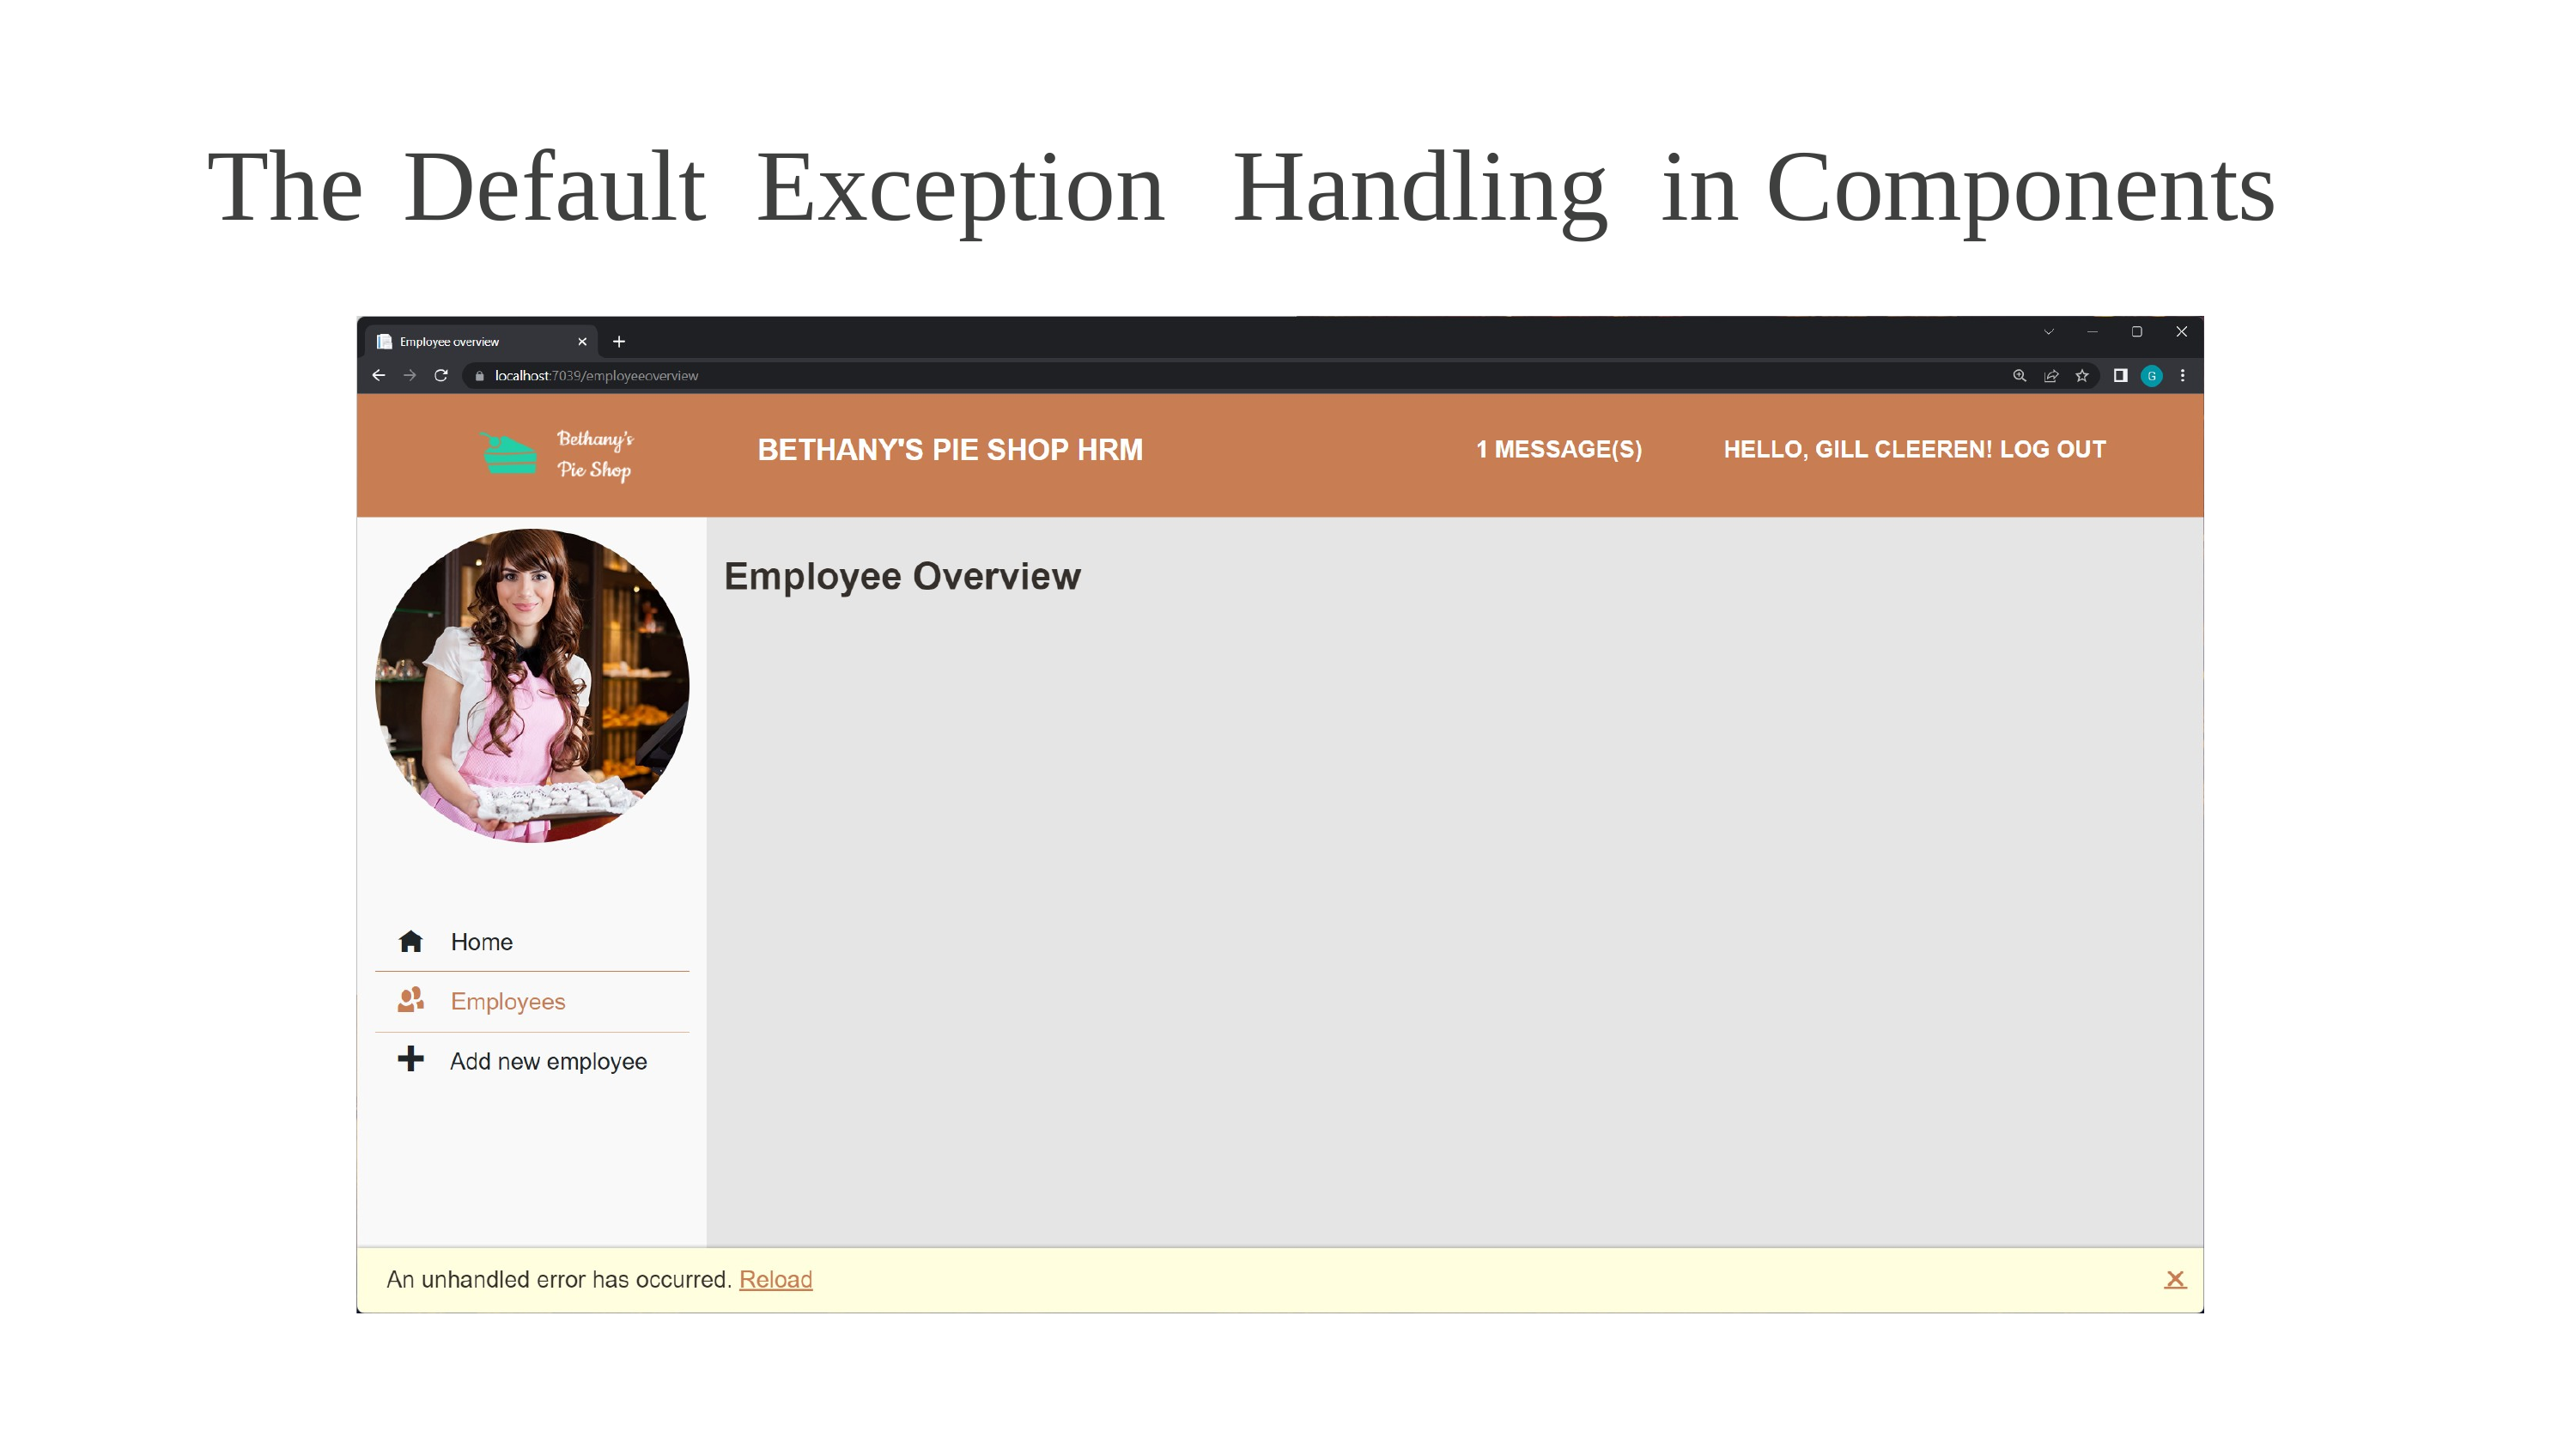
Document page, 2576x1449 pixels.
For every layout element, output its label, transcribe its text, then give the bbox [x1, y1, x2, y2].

text_box Default [401, 136, 749, 241]
text_box Exception [754, 136, 1225, 241]
text_box The [205, 136, 396, 241]
text_box in [1659, 136, 1759, 241]
text_box Handling [1230, 136, 1654, 241]
text_box [356, 316, 2204, 1313]
text_box Components [1764, 136, 2371, 241]
